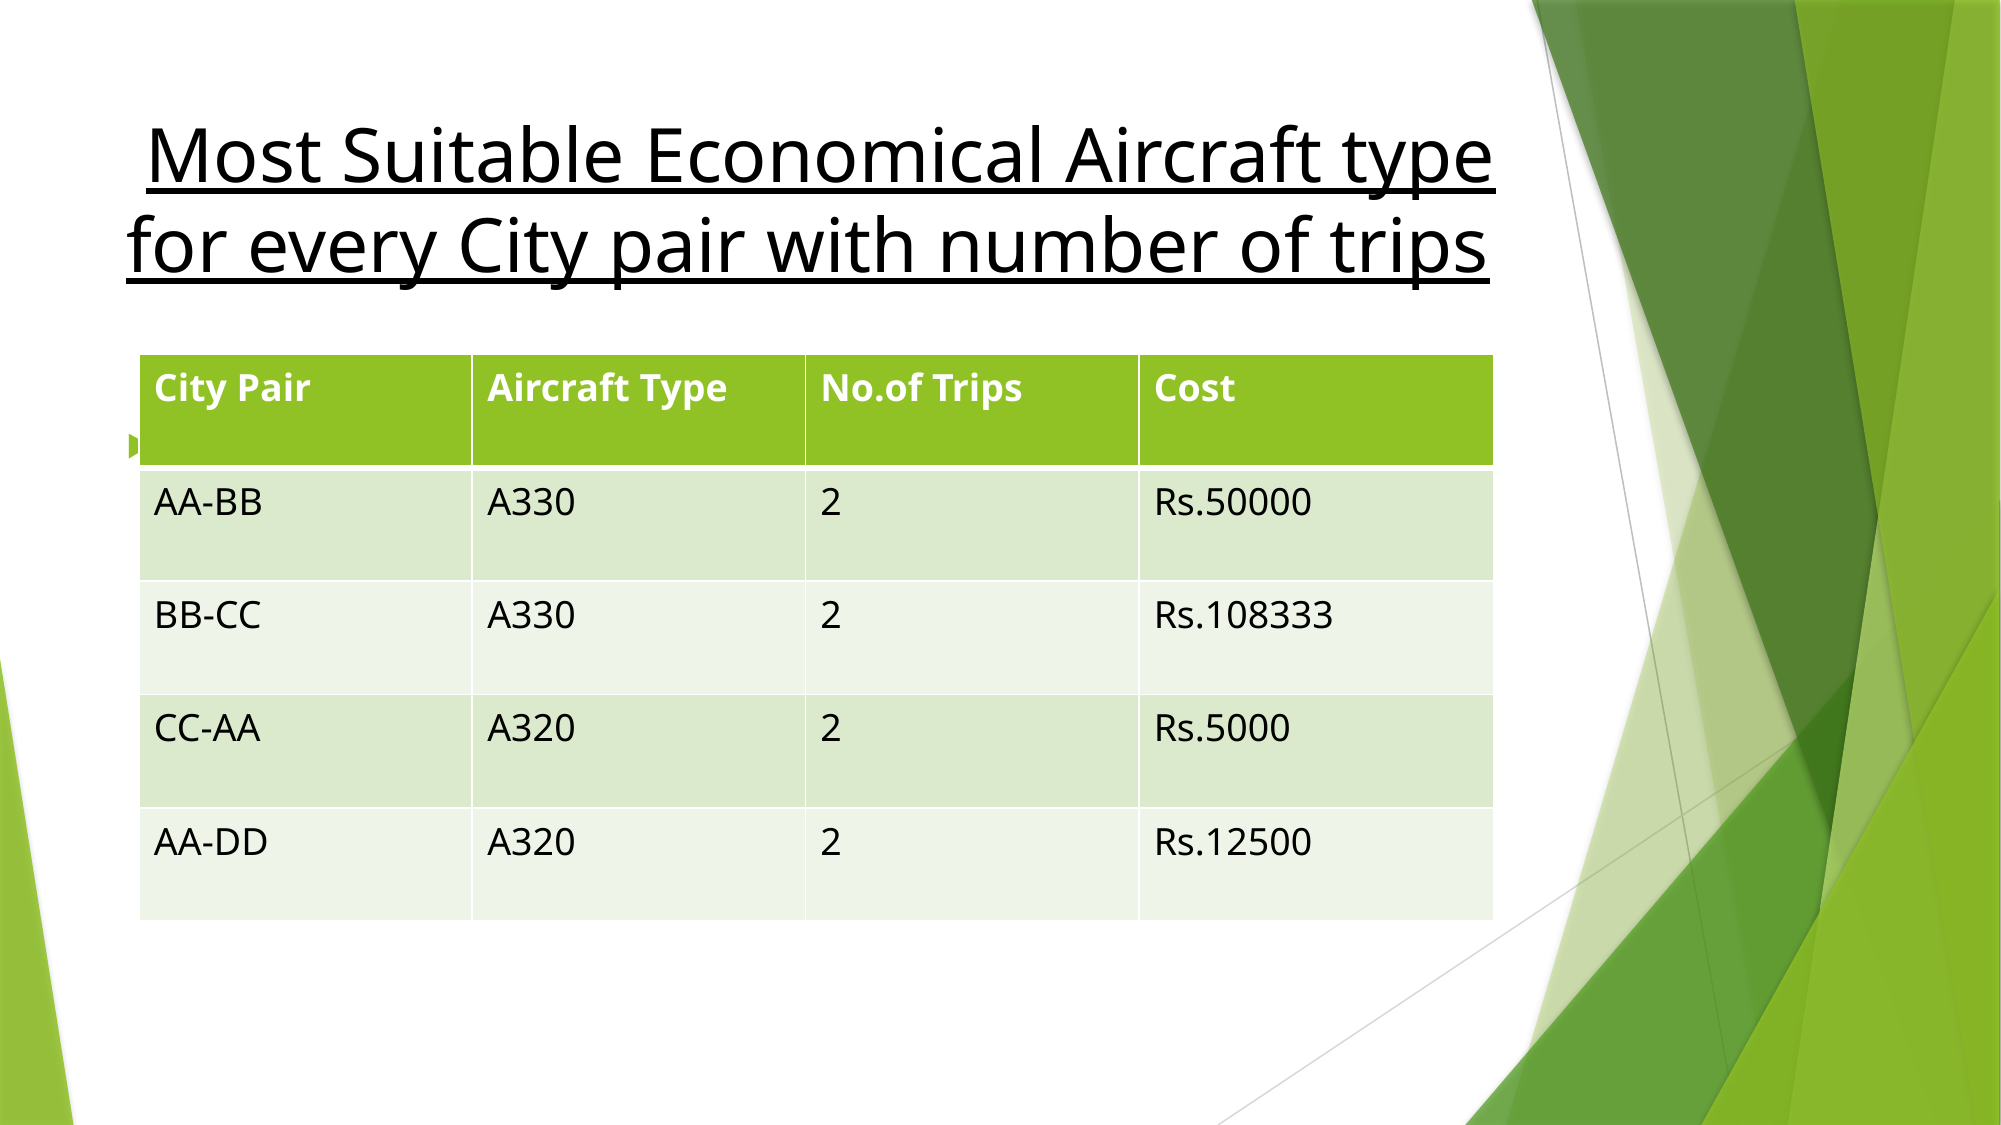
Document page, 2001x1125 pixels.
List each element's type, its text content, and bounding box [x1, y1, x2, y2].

table_cell AA-BB [140, 471, 471, 580]
table_cell A320 [473, 695, 805, 807]
table_cell Rs.108333 [1140, 582, 1493, 694]
table_cell Rs.12500 [1140, 809, 1493, 920]
table_cell 2 [806, 471, 1138, 580]
table_cell 2 [806, 695, 1138, 807]
table_cell 2 [806, 809, 1138, 920]
table_header No.of Trips [806, 355, 1138, 465]
table_cell AA-DD [140, 809, 471, 920]
table_cell Rs.50000 [1140, 471, 1493, 580]
table_cell BB-CC [140, 582, 471, 694]
table_cell A330 [473, 471, 805, 580]
table_header Cost [1140, 355, 1493, 465]
table_cell A320 [473, 809, 805, 920]
title Most Suitable Economical Aircraft type for every City pair with number of trips [111, 99, 1522, 317]
table_header City Pair [140, 355, 471, 465]
table_header Aircraft Type [473, 355, 805, 465]
list [111, 354, 1522, 992]
table_cell A330 [473, 582, 805, 694]
table_cell Rs.5000 [1140, 695, 1493, 807]
table_cell CC-AA [140, 695, 471, 807]
table_cell 2 [806, 582, 1138, 694]
